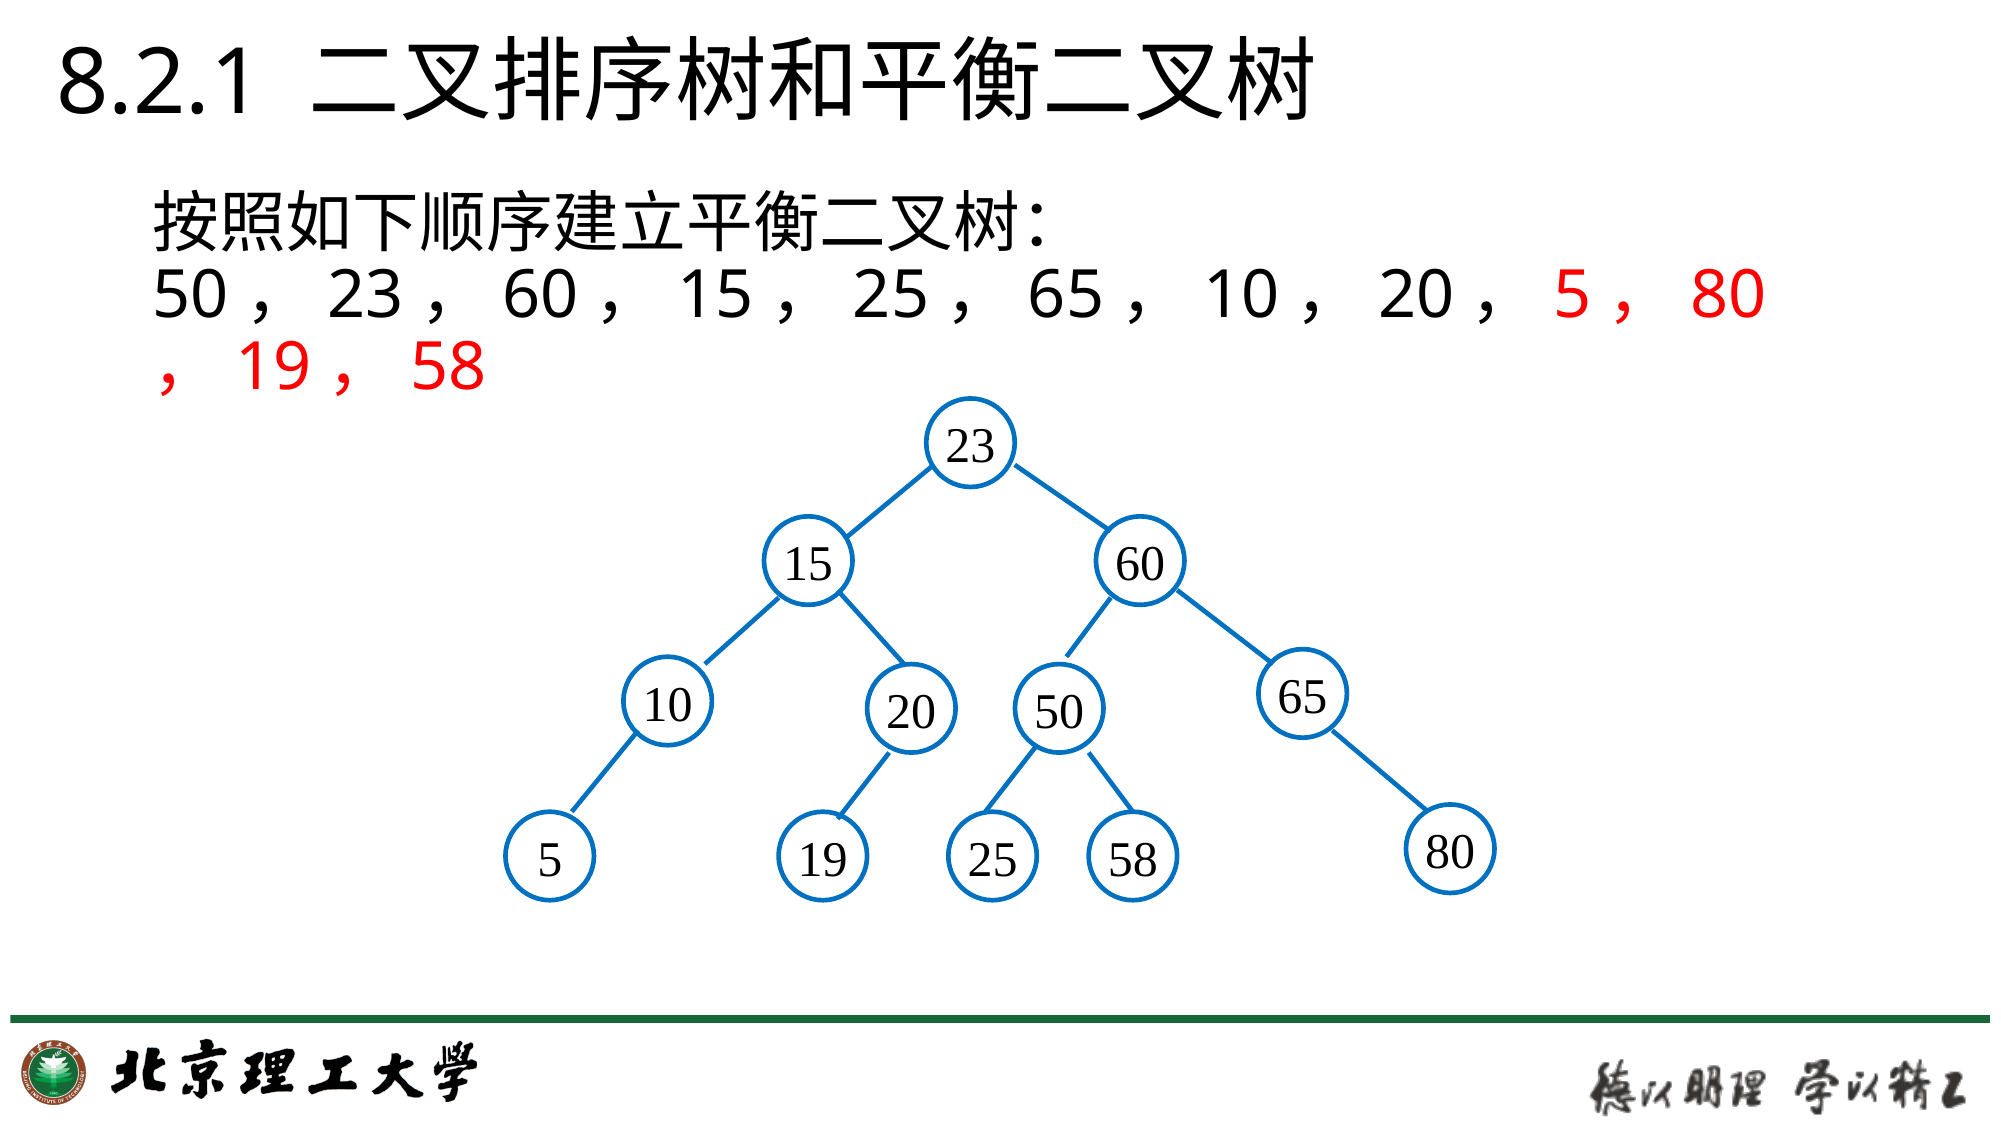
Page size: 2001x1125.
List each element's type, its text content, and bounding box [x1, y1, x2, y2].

list 按照如下顺序建立平衡二叉树： 50，23，60，15，25，65，10，20，5，80，19，58 [137, 181, 1863, 430]
title 8.2.1 二叉排序树和平衡二叉树 [41, 0, 1767, 193]
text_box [505, 398, 1495, 901]
picture [1550, 1036, 2000, 1125]
picture [20, 1023, 500, 1123]
